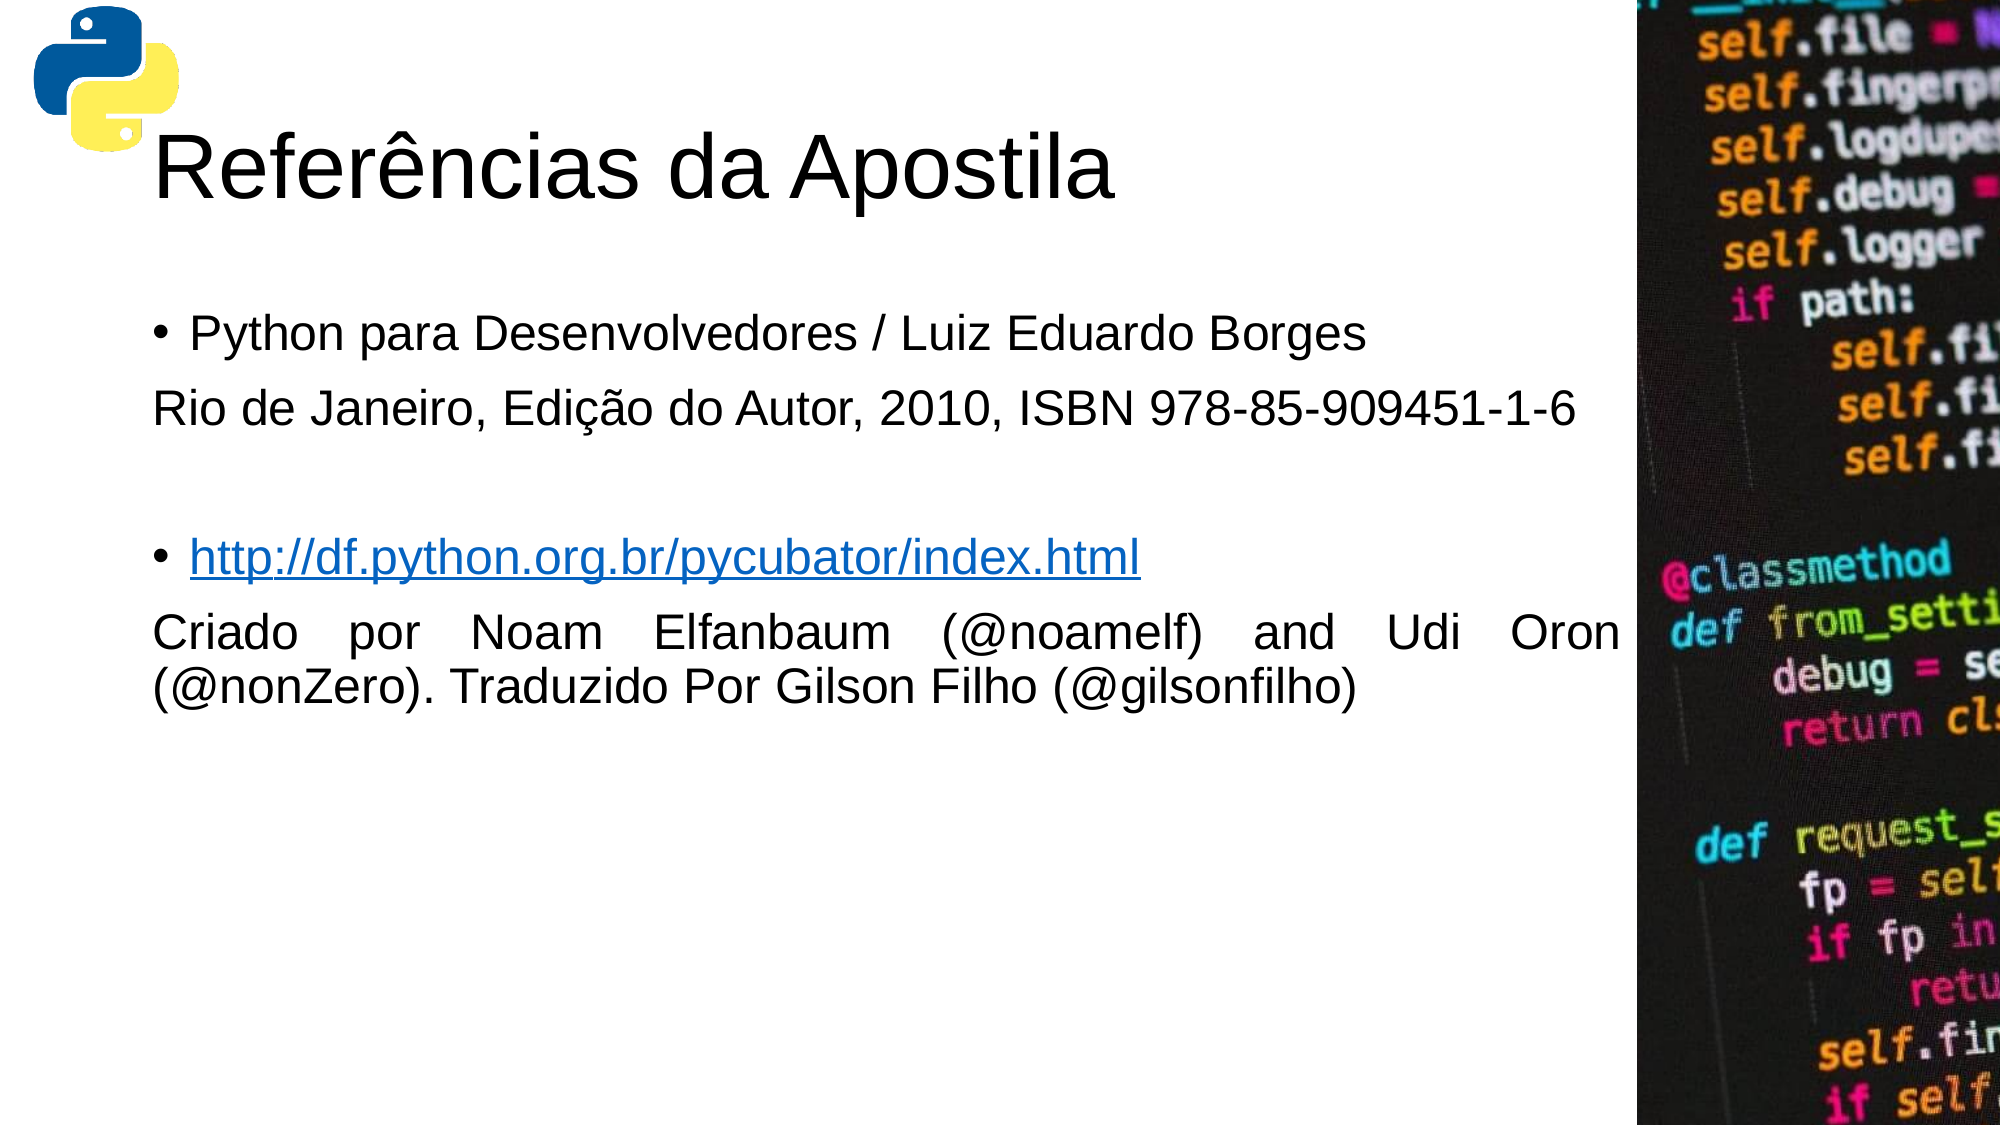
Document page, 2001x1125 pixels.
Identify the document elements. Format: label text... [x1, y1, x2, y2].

title Referências da Apostila [137, 59, 1637, 278]
picture [1637, 0, 2000, 1125]
picture [27, 0, 185, 158]
list Python para Desenvolvedores / Luiz Eduardo Borges Rio de Janeiro, Edição do Autor, 2010, ISBN 978-85-909451-1-6 http://df.python.org.br/pycubator/index.html Criado por Noam Elfanbaum (@noamelf) and Udi Oron (@nonZero). Traduzido Por Gilson Filho (@gilsonfilho) [137, 299, 1637, 1014]
